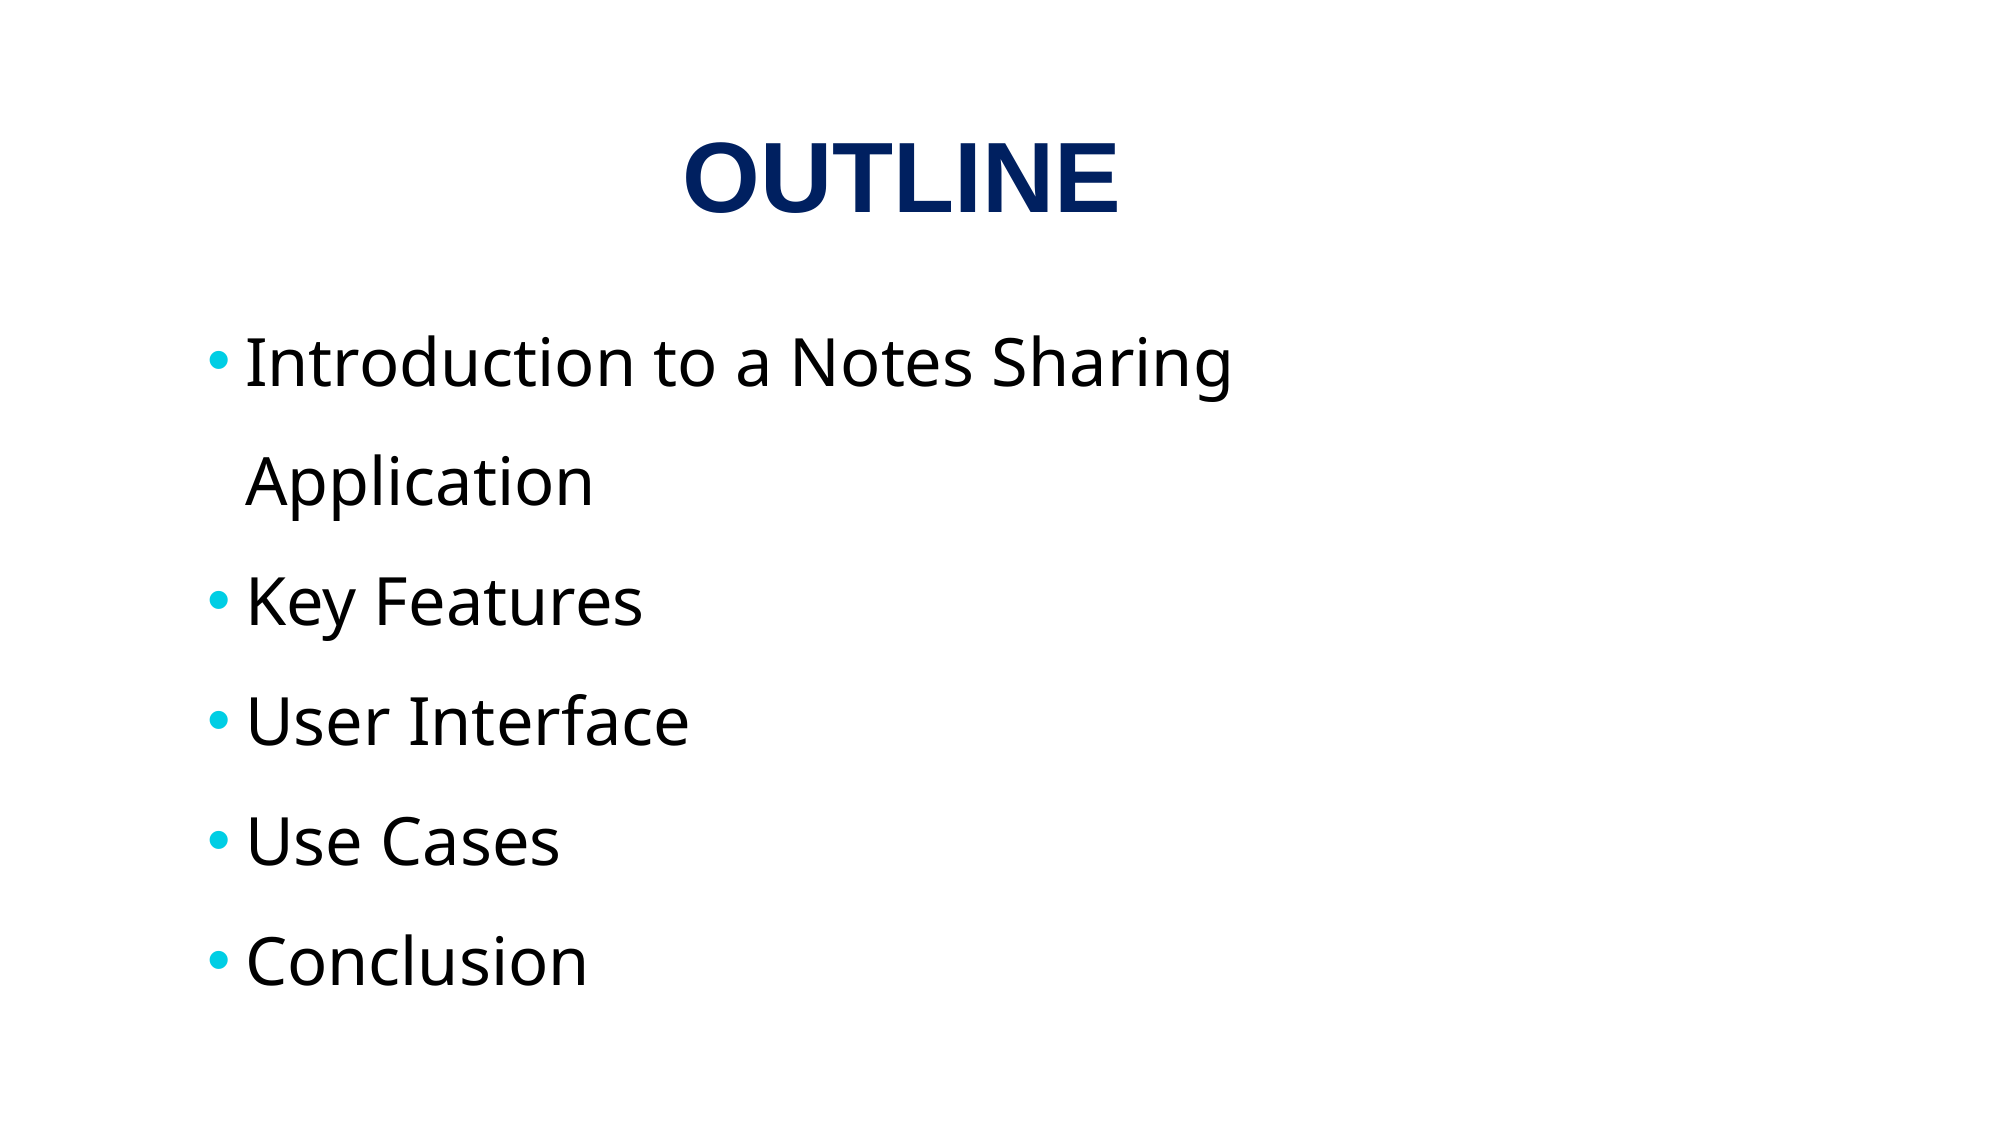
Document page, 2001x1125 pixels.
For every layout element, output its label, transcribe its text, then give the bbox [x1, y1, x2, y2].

text_box OUTLINE [448, 118, 1356, 271]
text_box Introduction to a Notes Sharing Application Key Features User Interface Use Cases Conclusion [192, 271, 1620, 901]
